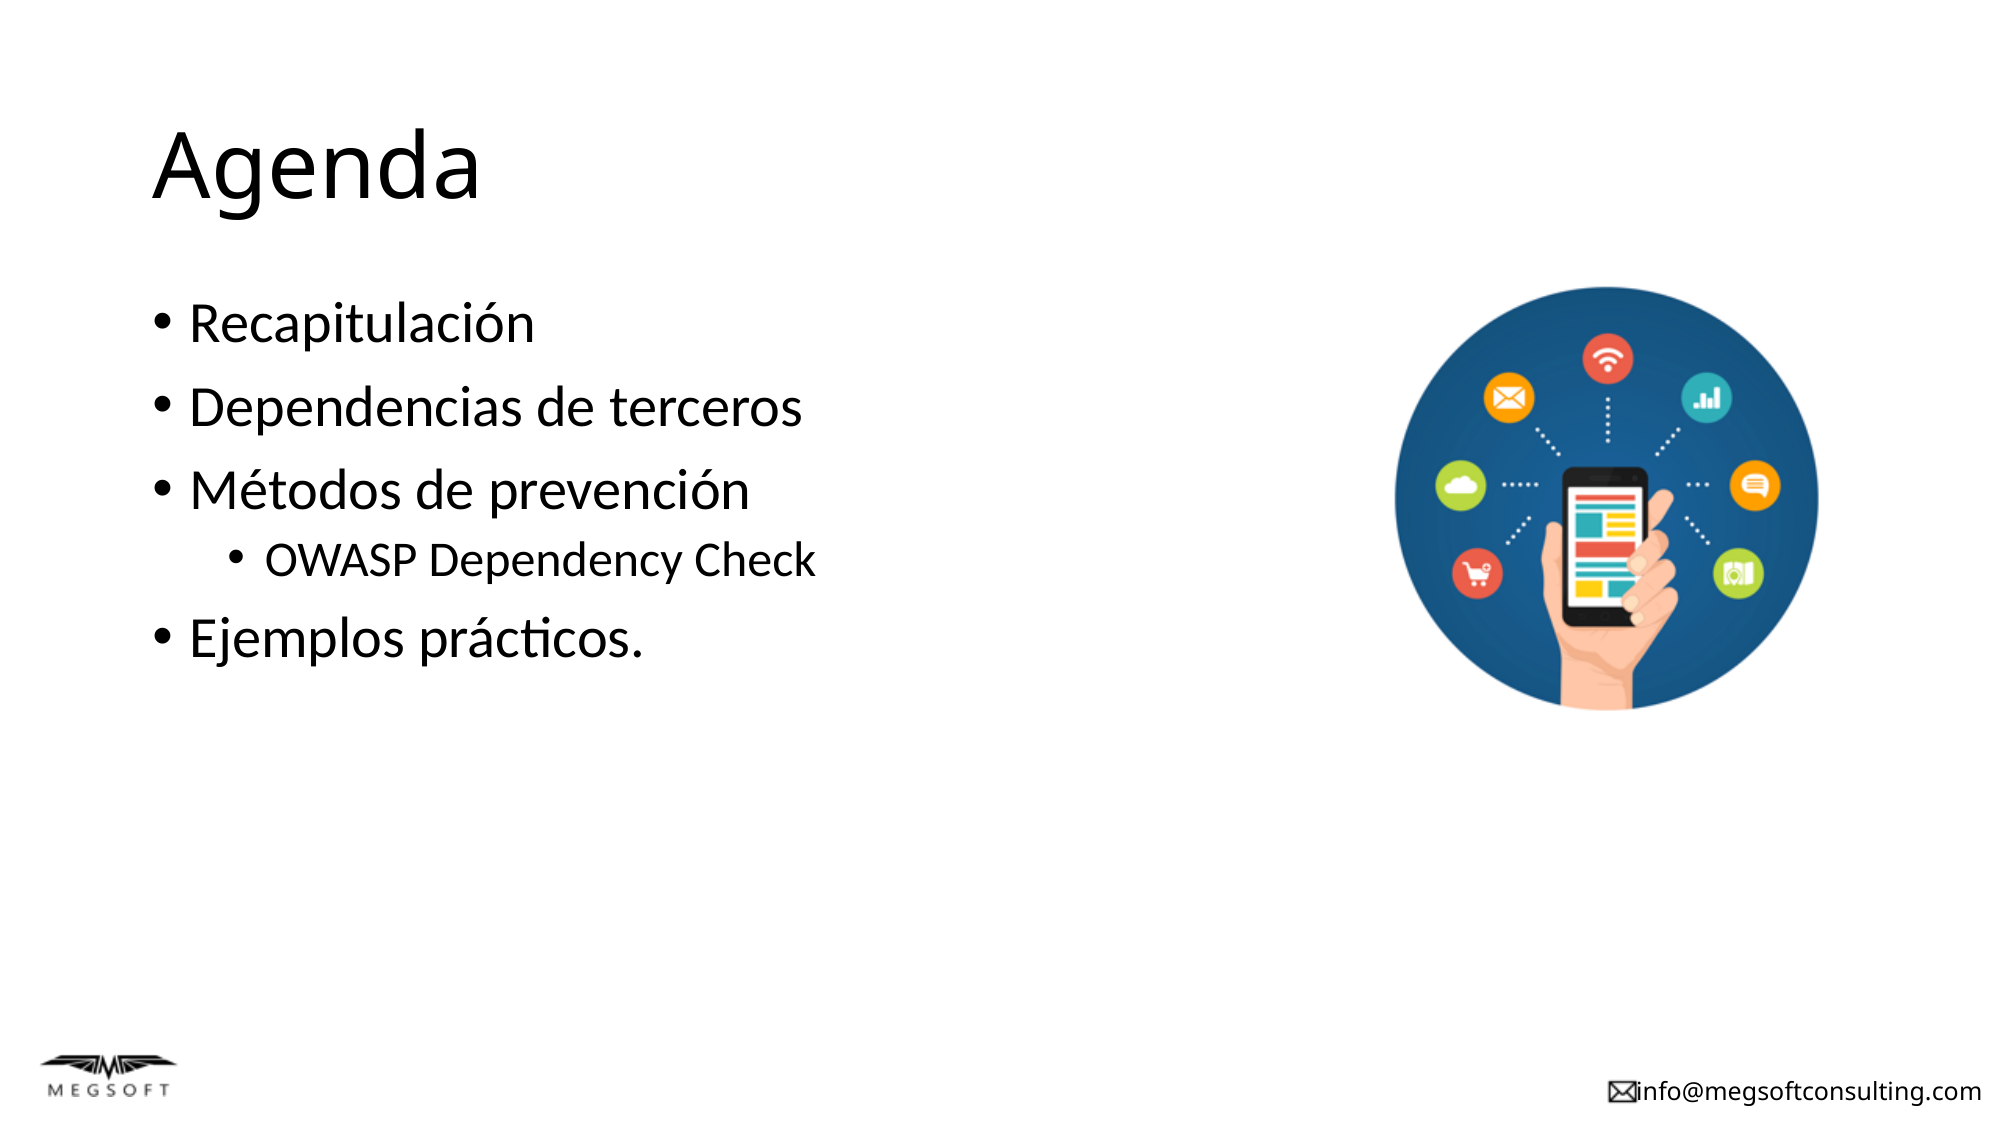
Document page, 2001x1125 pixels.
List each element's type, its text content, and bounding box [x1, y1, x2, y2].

list Recapitulación Dependencias de terceros Métodos de prevención OWASP Dependency Check Ejemplos prácticos. [137, 284, 1231, 999]
title Agenda [137, 59, 1863, 278]
picture [1392, 284, 1822, 714]
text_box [39, 1054, 1988, 1114]
